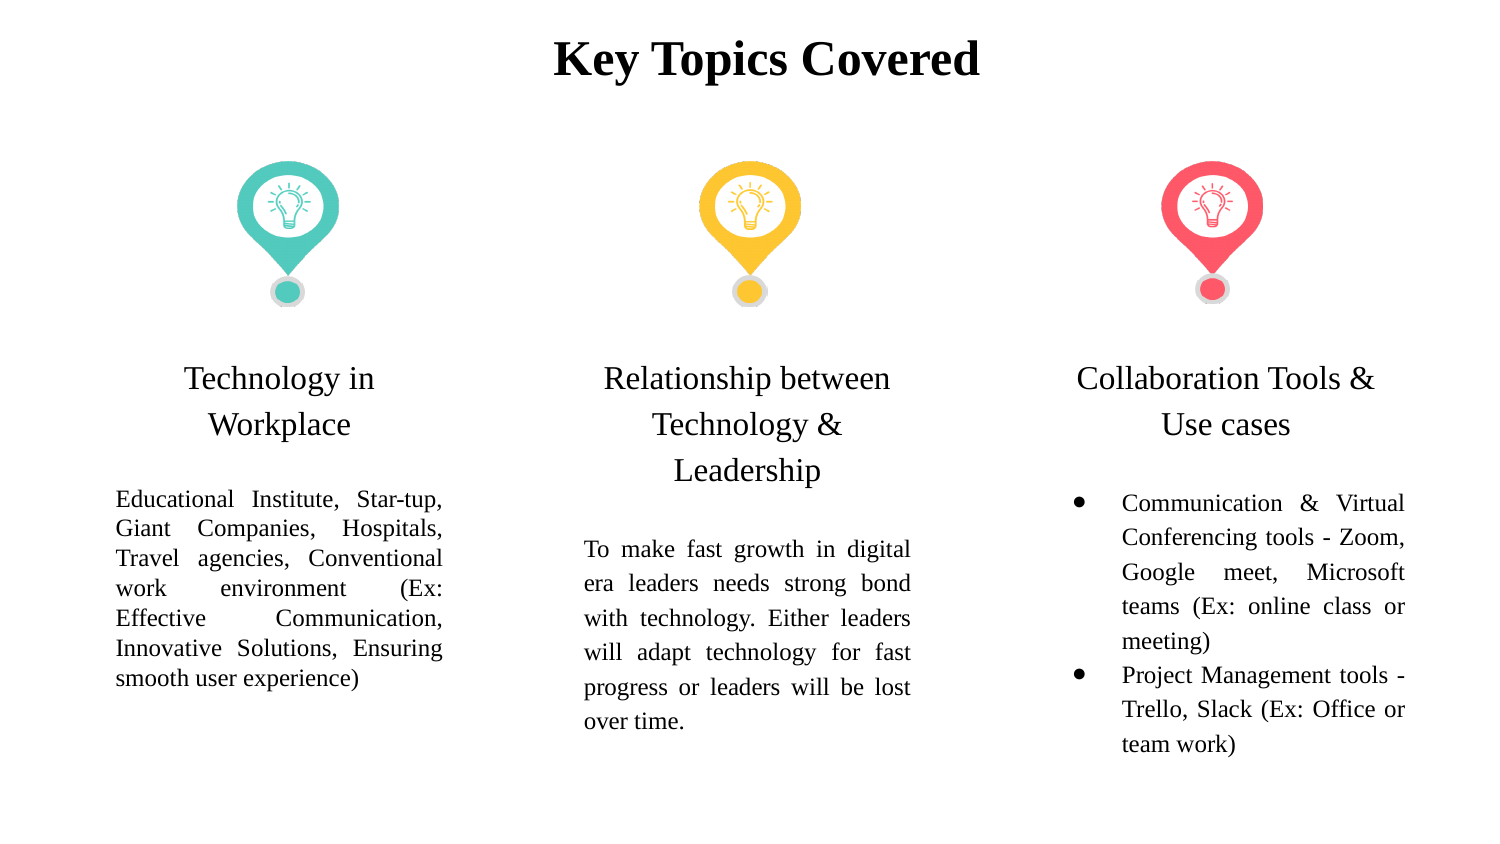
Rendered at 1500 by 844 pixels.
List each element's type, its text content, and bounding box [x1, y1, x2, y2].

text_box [236, 161, 339, 307]
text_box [1161, 161, 1264, 304]
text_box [698, 161, 801, 307]
text_box Relationship between Technology & Leadership To make fast growth in digital era leaders needs strong bond with technology. Either leaders will adapt technology for fast progress or leaders will be lost over time. [568, 335, 927, 750]
text_box Collaboration Tools & Use cases Communication & Virtual Conferencing tools - Zoom, Google meet, Microsoft teams (Ex: online class or meeting) Project Management tools - Trello, Slack (Ex: Office or team work) [1031, 335, 1421, 773]
text_box Technology in Workplace Educational Institute, Star-tup, Giant Companies, Hospitals, Travel agencies, Conventional work environment (Ex: Effective Communication, Innovative Solutions, Ensuring smooth user experience) [100, 335, 459, 707]
text_box Key Topics Covered [538, 18, 996, 93]
